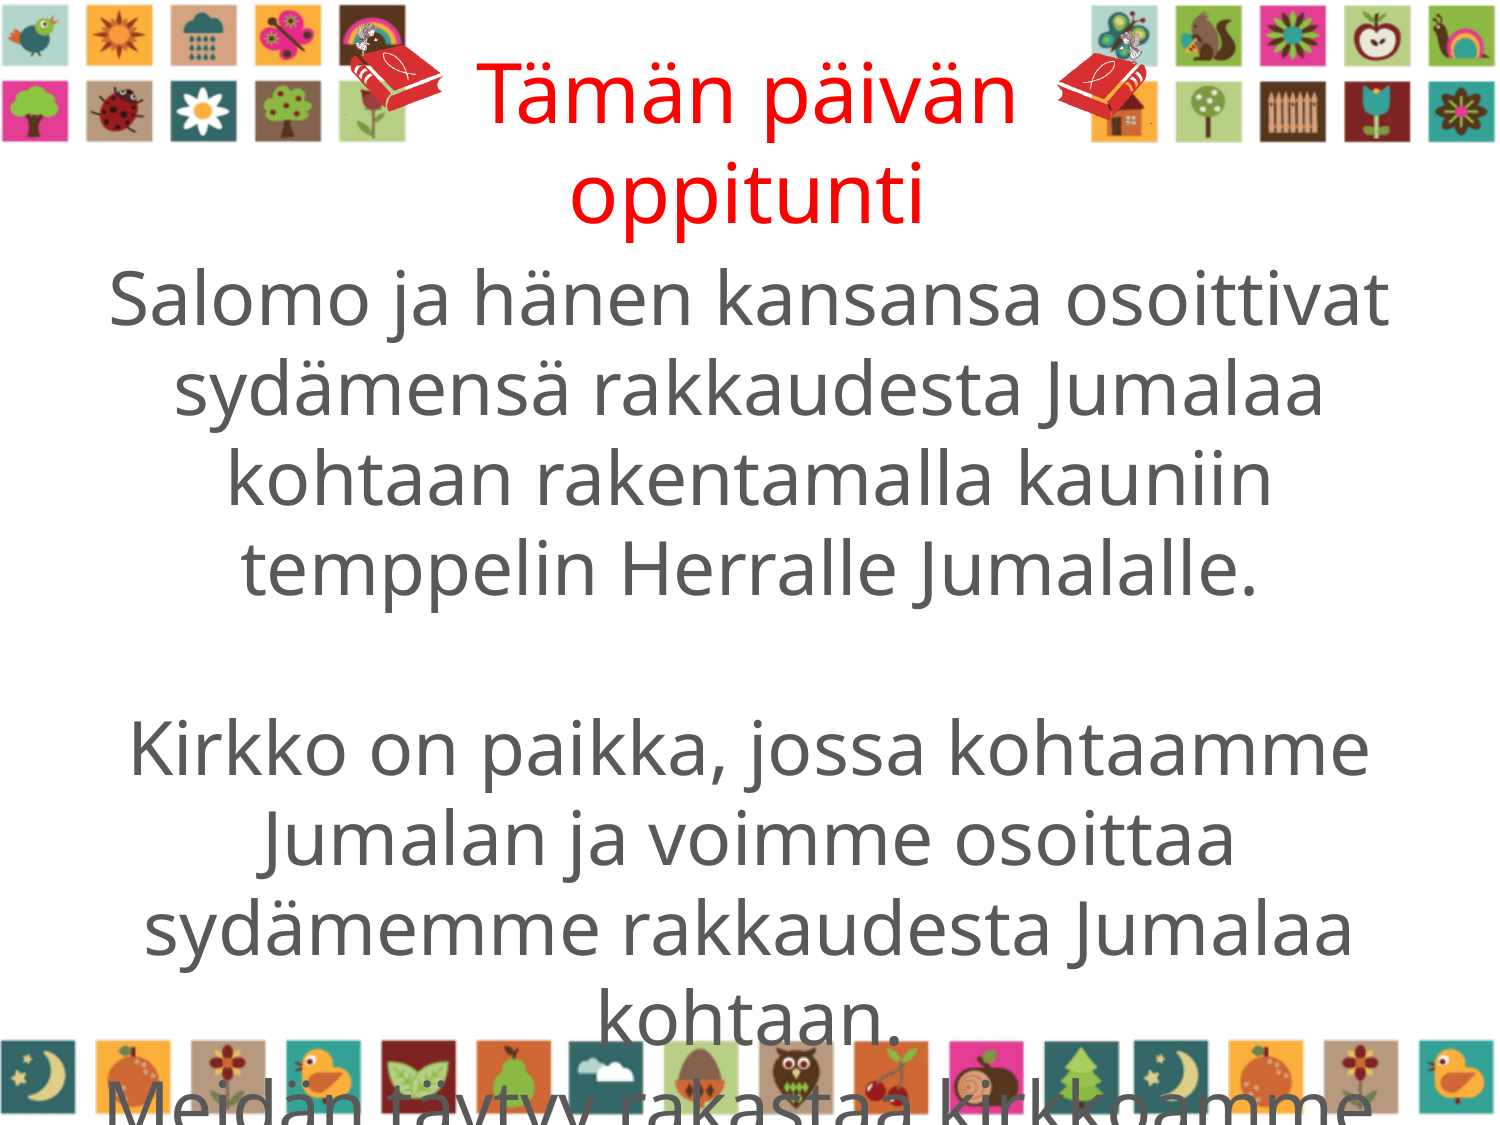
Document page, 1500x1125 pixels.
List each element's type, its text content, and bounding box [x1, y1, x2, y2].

picture [1025, 3, 1500, 150]
text_box Tämän päivän oppitunti [415, 33, 1081, 243]
picture [0, 3, 475, 150]
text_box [0, 1028, 1500, 1118]
text_box Salomo ja hänen kansansa osoittivat sydämensä rakkaudesta Jumalaa kohtaan rakentamalla kauniin temppelin Herralle Jumalalle. Kirkko on paikka, jossa kohtaamme Jumalan ja voimme osoittaa sydämemme rakkaudesta Jumalaa kohtaan. Meidän täytyy rakastaa kirkkoamme. [76, 243, 1424, 1027]
